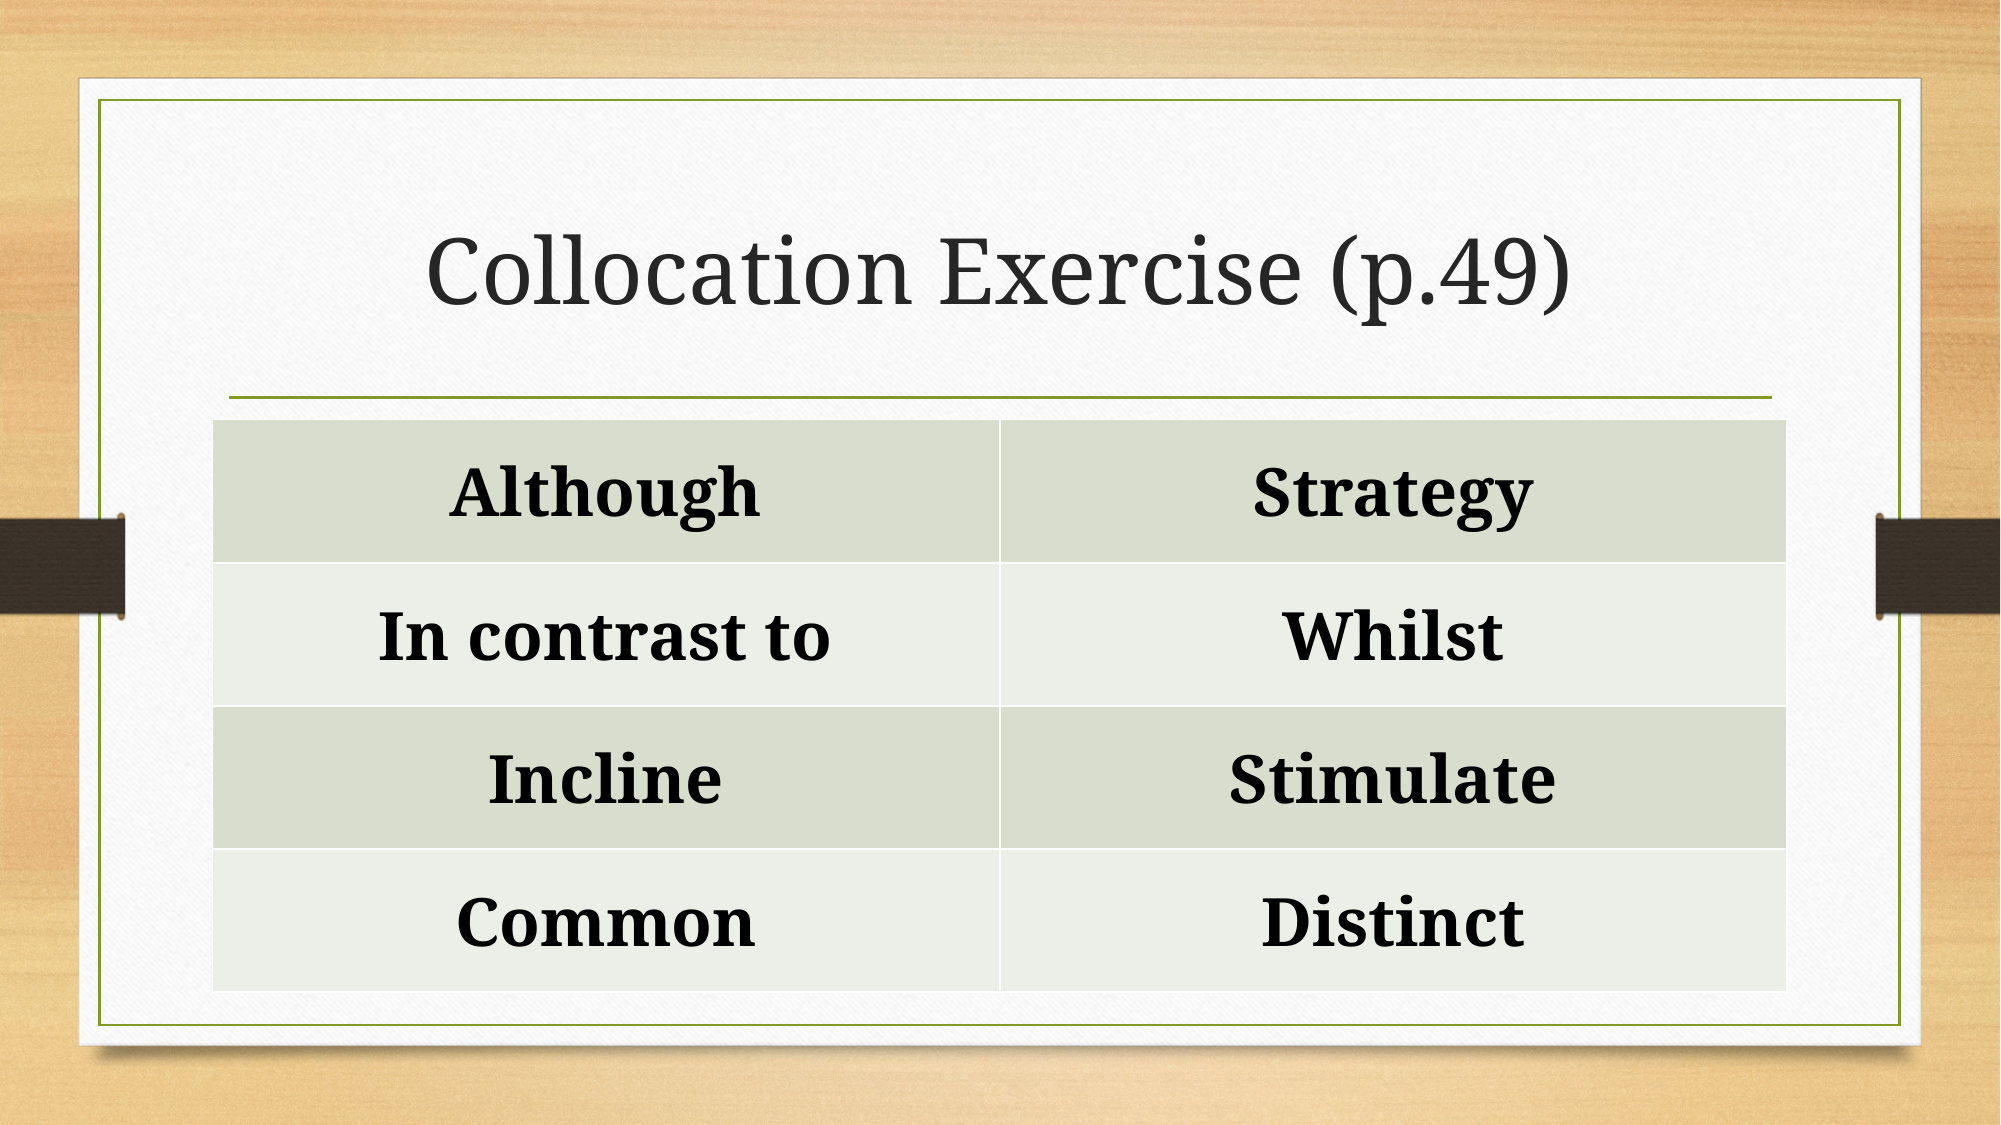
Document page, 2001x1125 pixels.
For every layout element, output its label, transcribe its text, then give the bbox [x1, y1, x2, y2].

table_cell Incline [213, 707, 999, 848]
picture [0, 0, 2001, 1125]
table_cell Distinct [1001, 850, 1786, 991]
table_cell Whilst [1001, 564, 1786, 705]
table_cell In contrast to [213, 564, 999, 705]
table_header Although [213, 420, 999, 562]
table_cell Common [213, 850, 999, 991]
table_cell Stimulate [1001, 707, 1786, 848]
table_header Strategy [1001, 420, 1786, 562]
title Collocation Exercise (p.49) [212, 161, 1788, 375]
